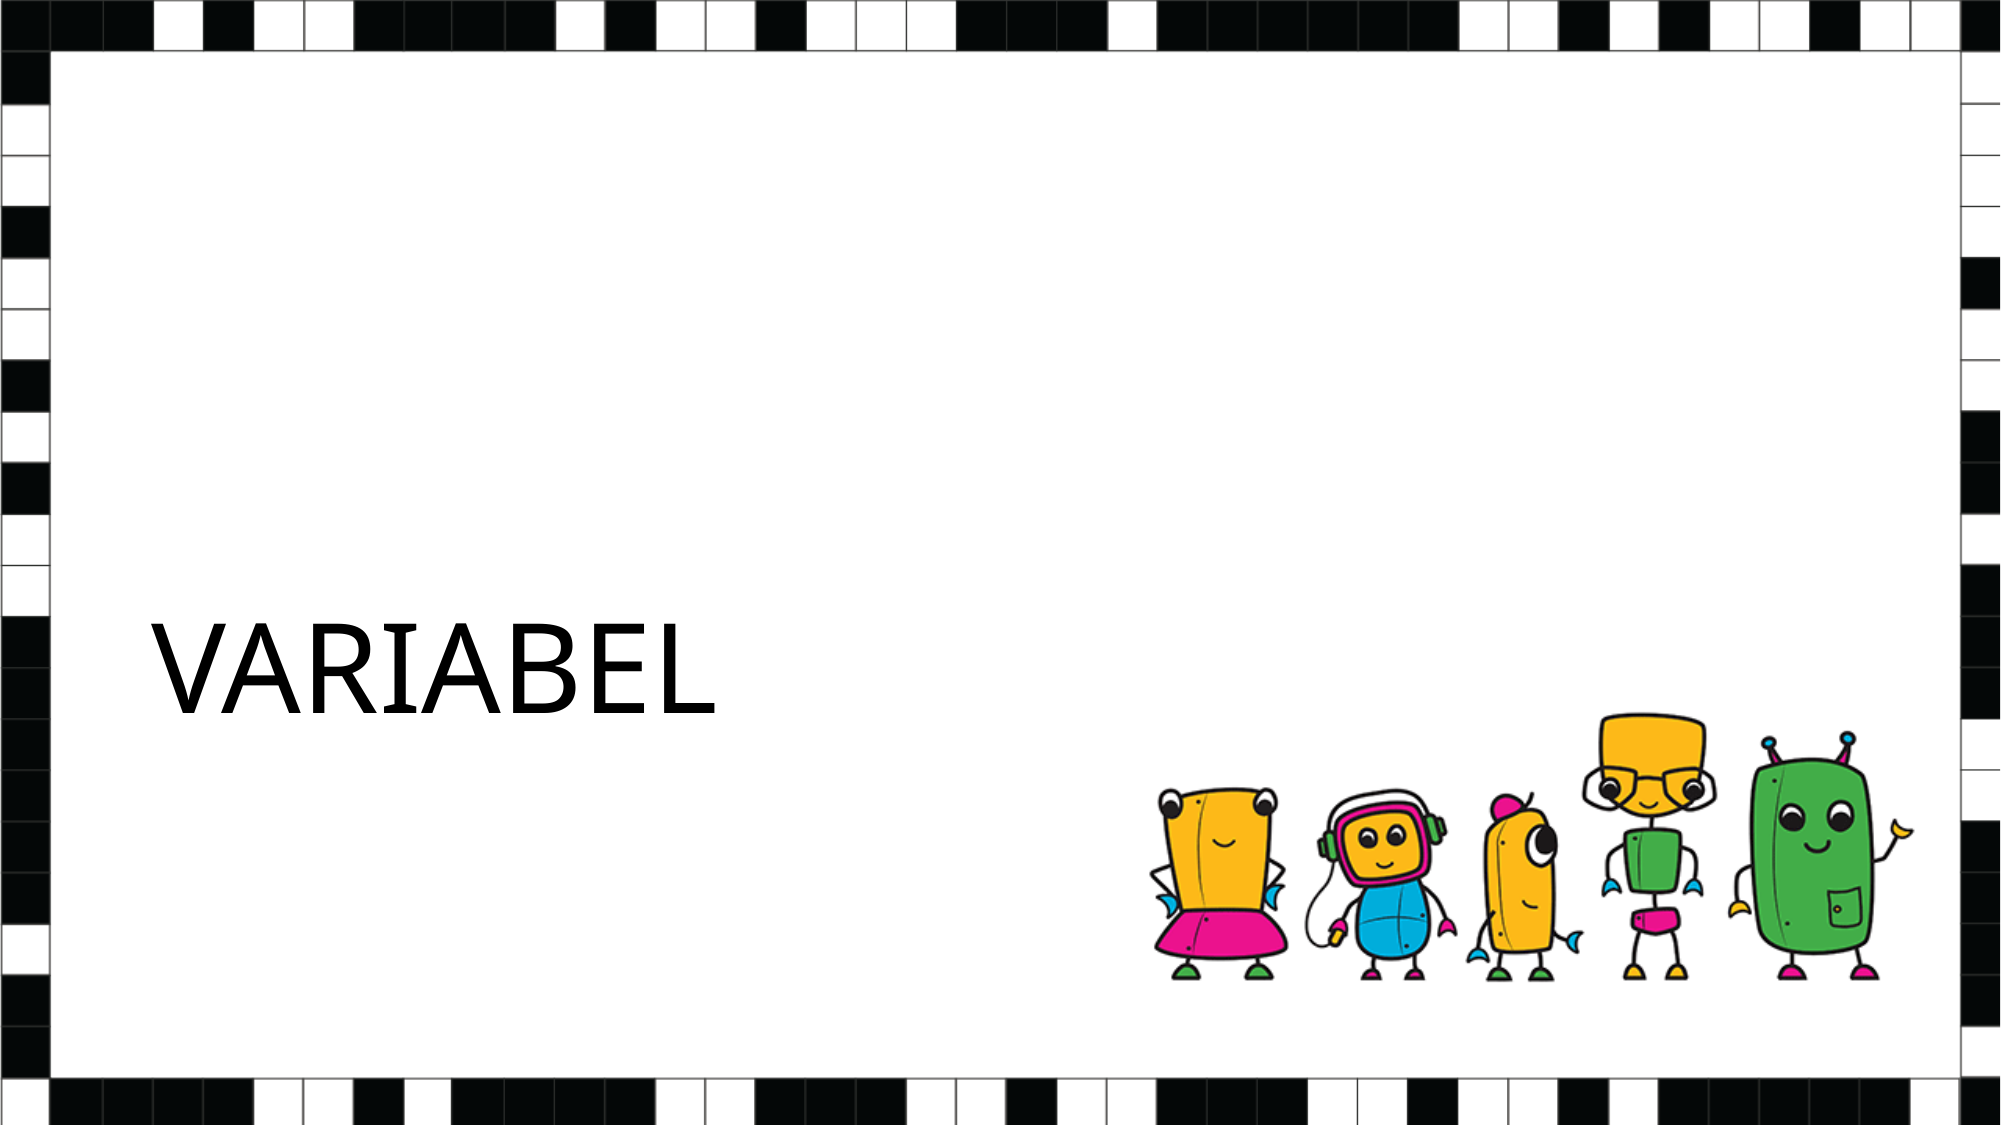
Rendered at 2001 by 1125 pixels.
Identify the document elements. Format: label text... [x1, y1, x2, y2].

title VARIABEL [136, 280, 1862, 749]
picture [0, 0, 2001, 1125]
